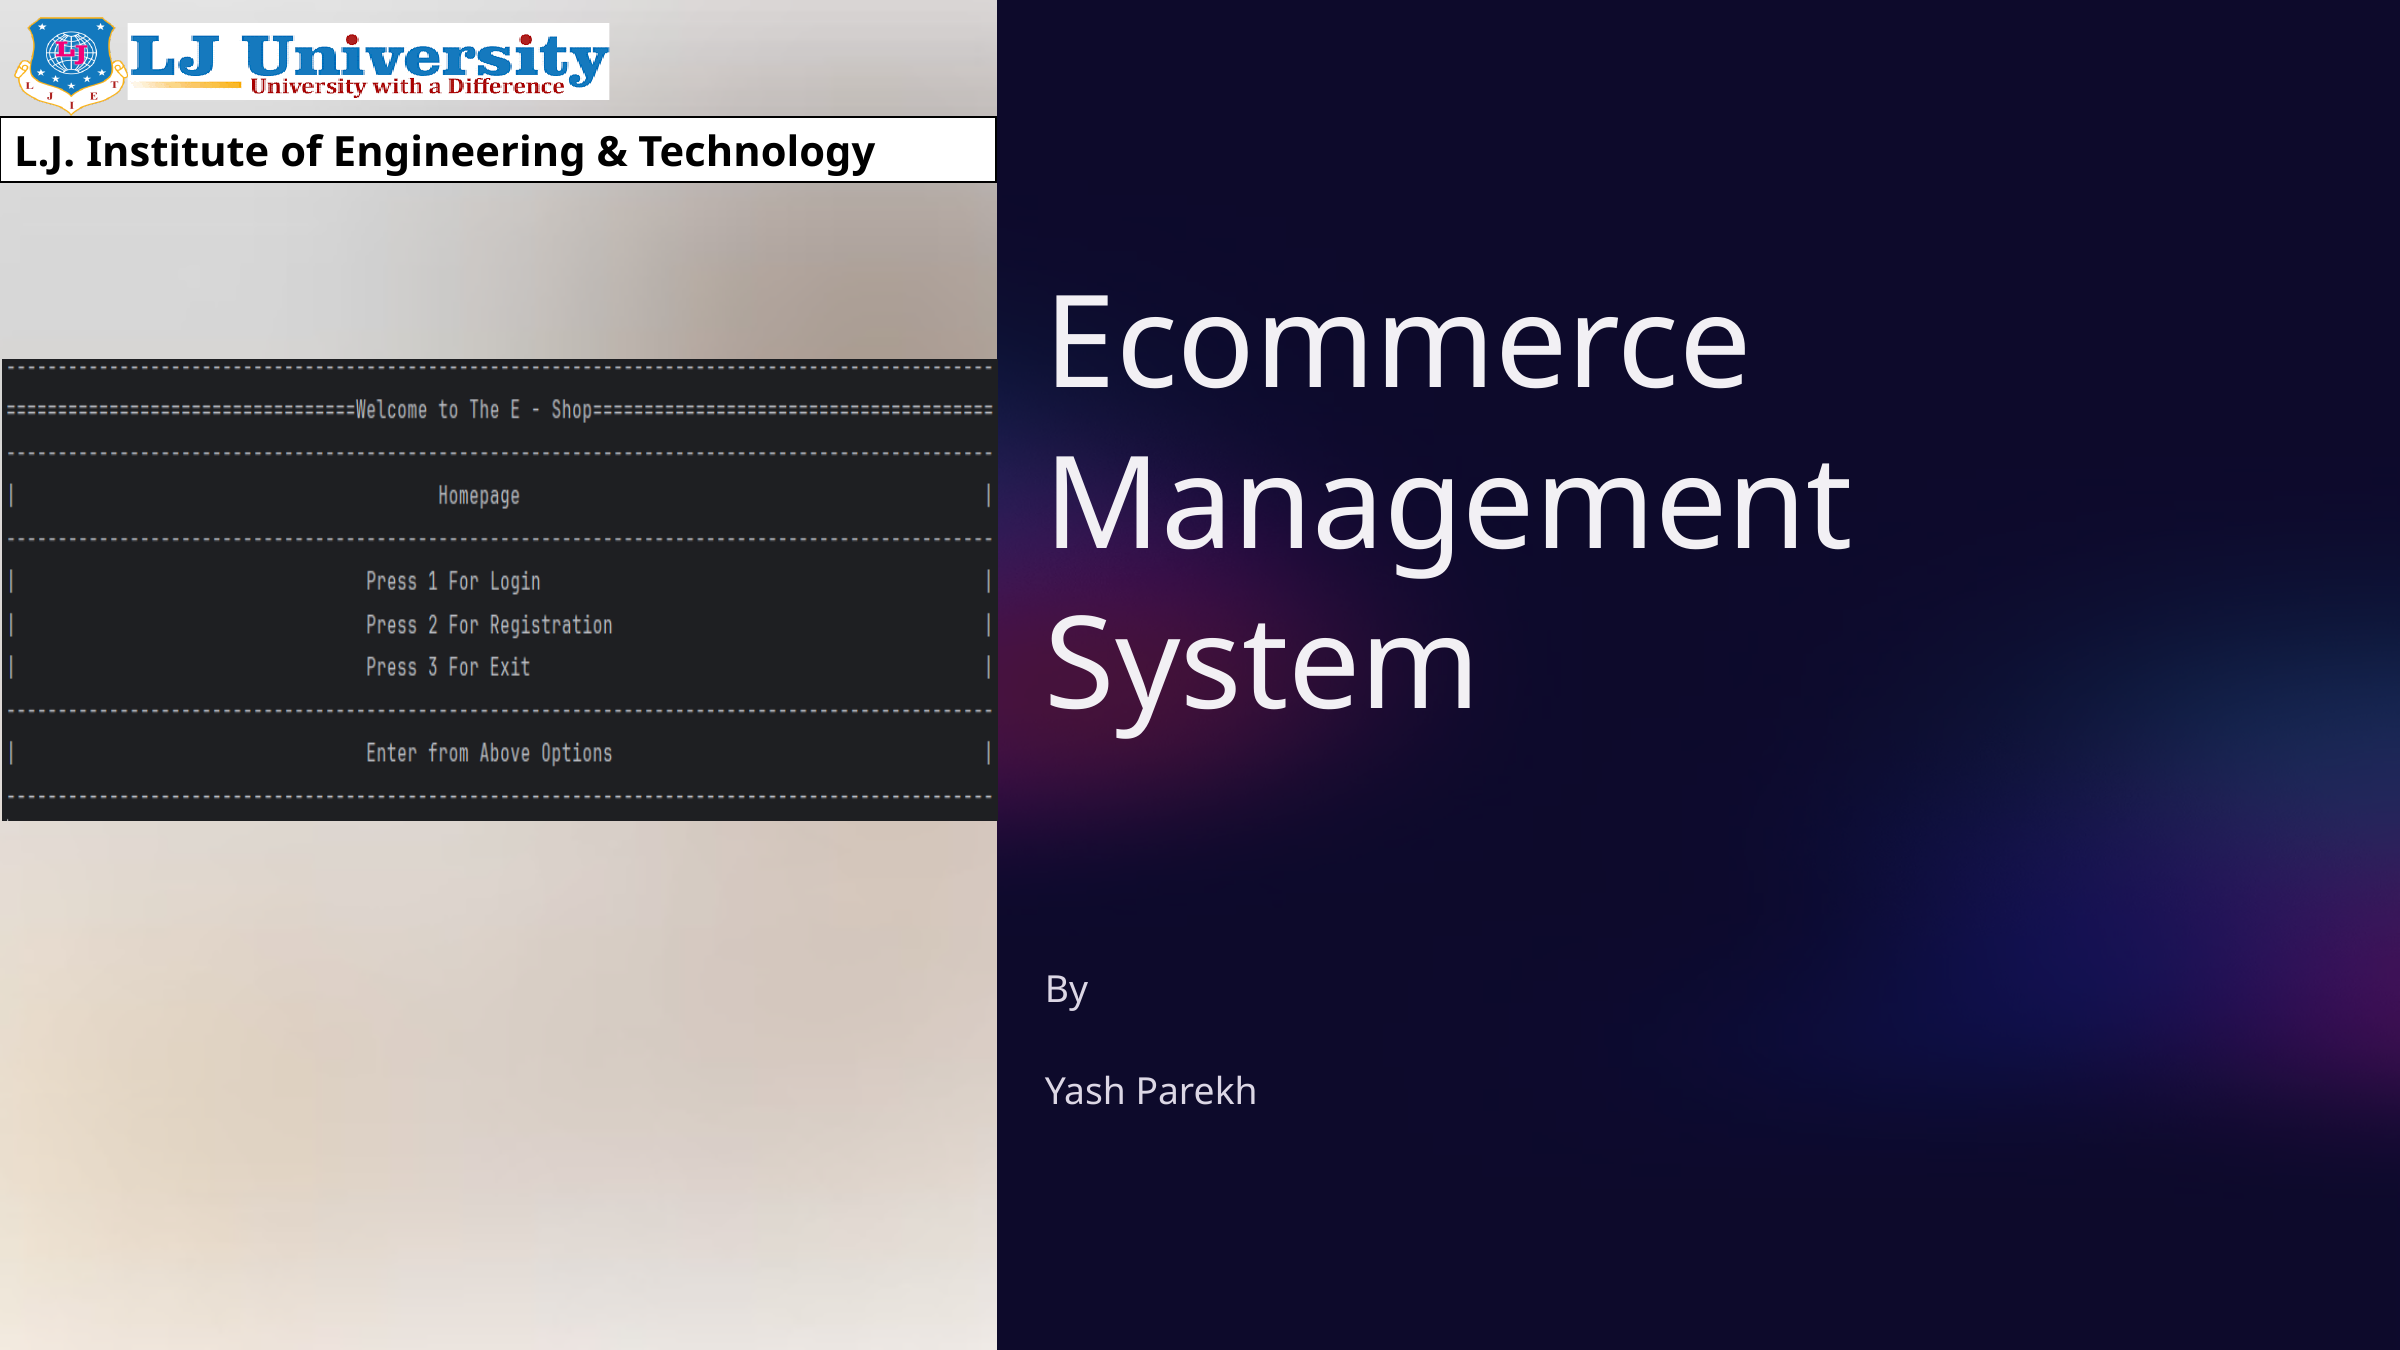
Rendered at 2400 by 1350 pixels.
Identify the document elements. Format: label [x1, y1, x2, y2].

text_box [14, 17, 610, 116]
picture [0, 0, 2400, 1350]
